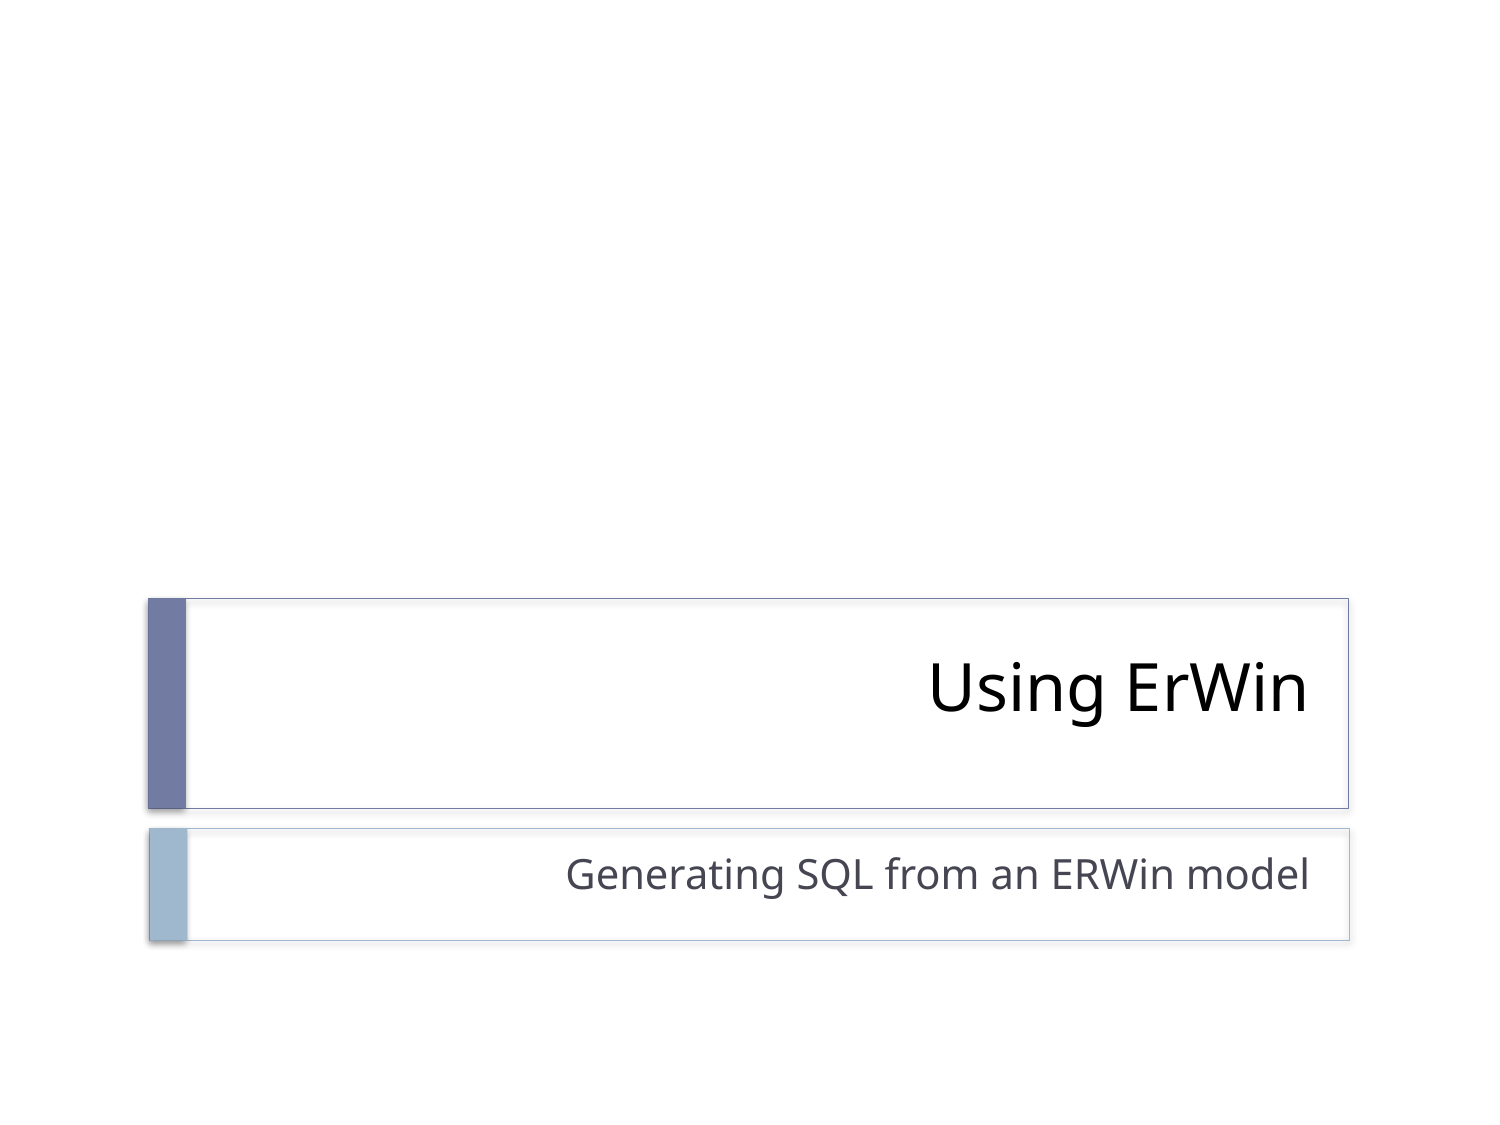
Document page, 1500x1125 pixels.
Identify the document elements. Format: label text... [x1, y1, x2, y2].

subtitle Generating SQL from an ERWin model [200, 840, 1325, 929]
title Using ErWin [200, 637, 1325, 800]
